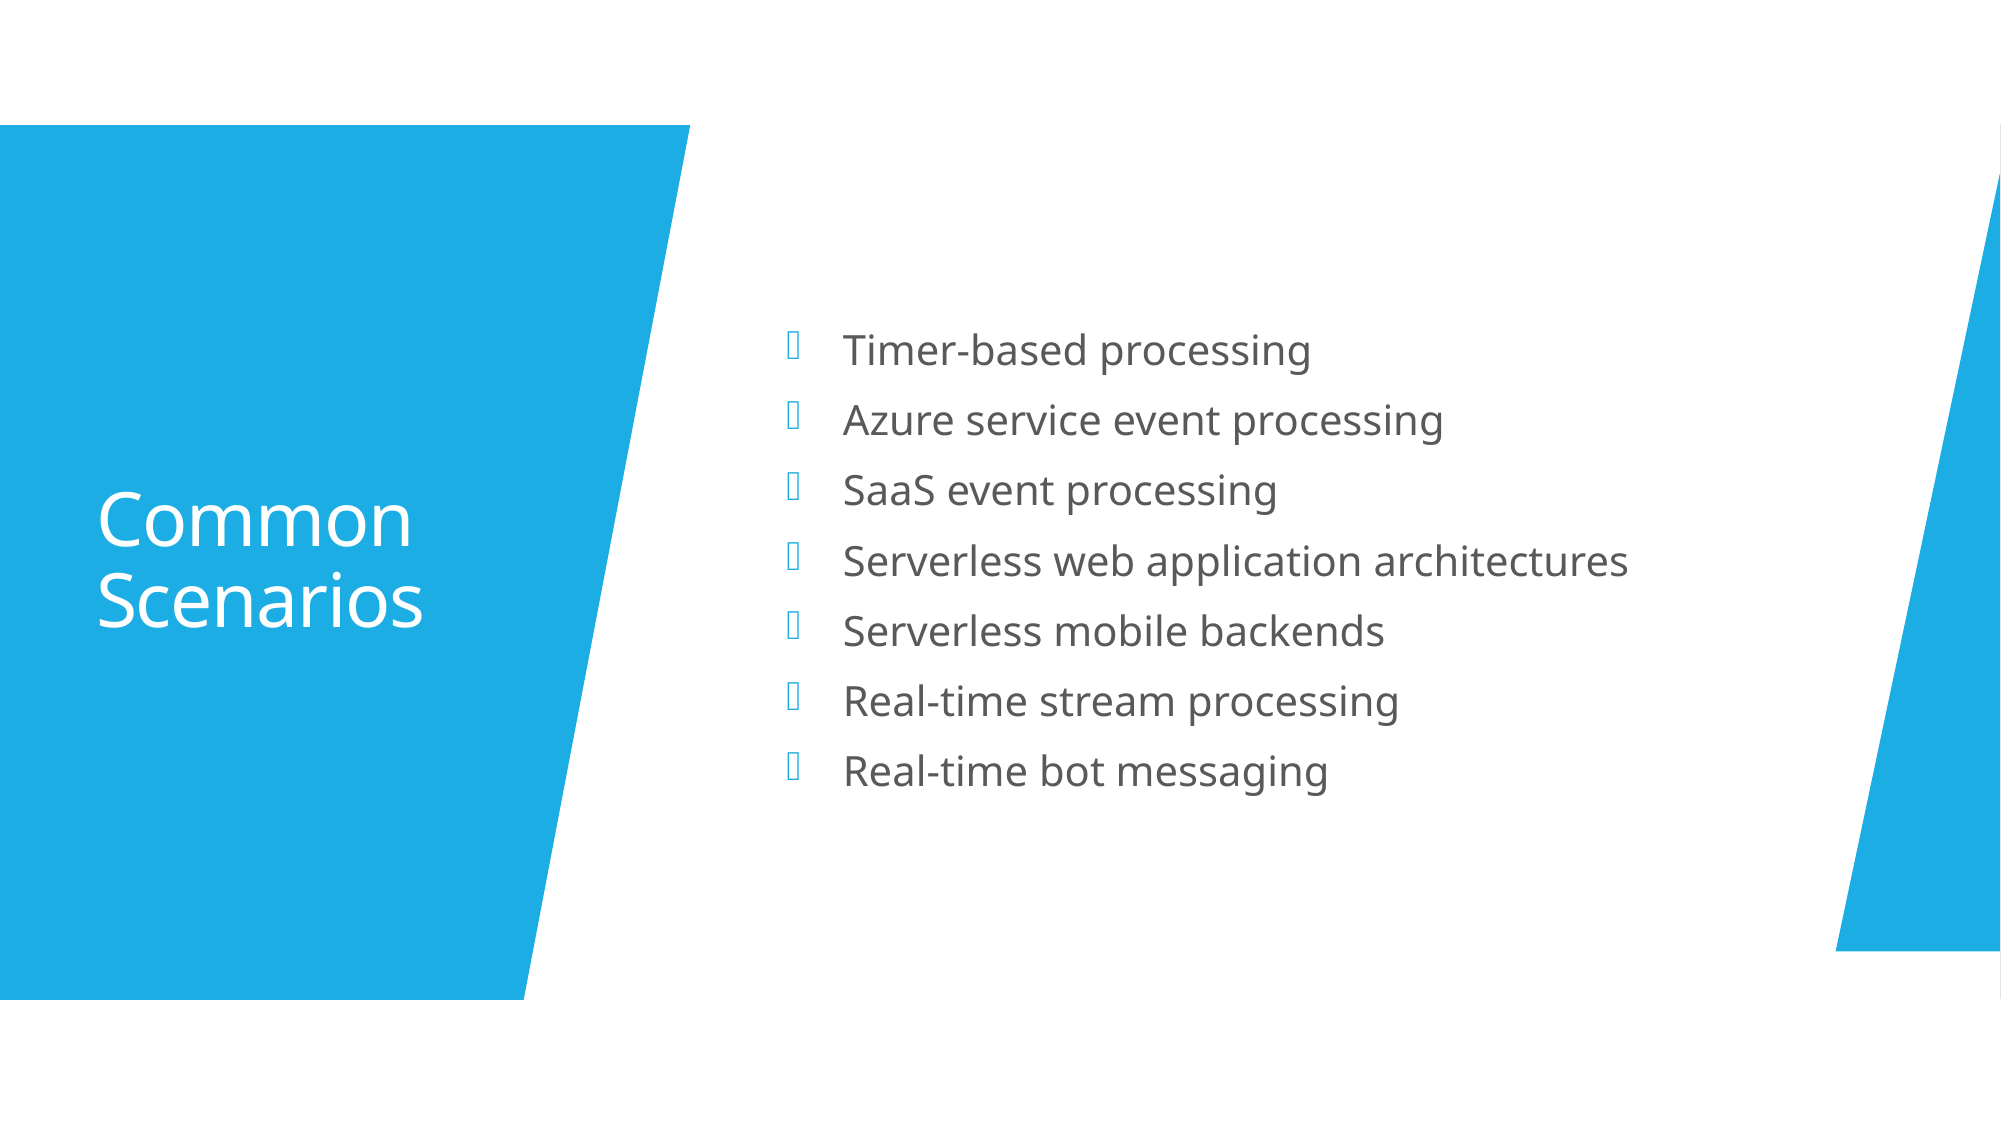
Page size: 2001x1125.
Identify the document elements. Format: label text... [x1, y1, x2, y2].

title Common Scenarios [81, 276, 537, 849]
list Timer-based processing Azure service event processing SaaS event processing Serverless web application architectures Serverless mobile backends Real-time stream processing Real-time bot messaging [715, 276, 1803, 849]
text_box [0, 124, 692, 1001]
text_box [1834, 172, 2000, 953]
text_box [0, 0, 2000, 1125]
